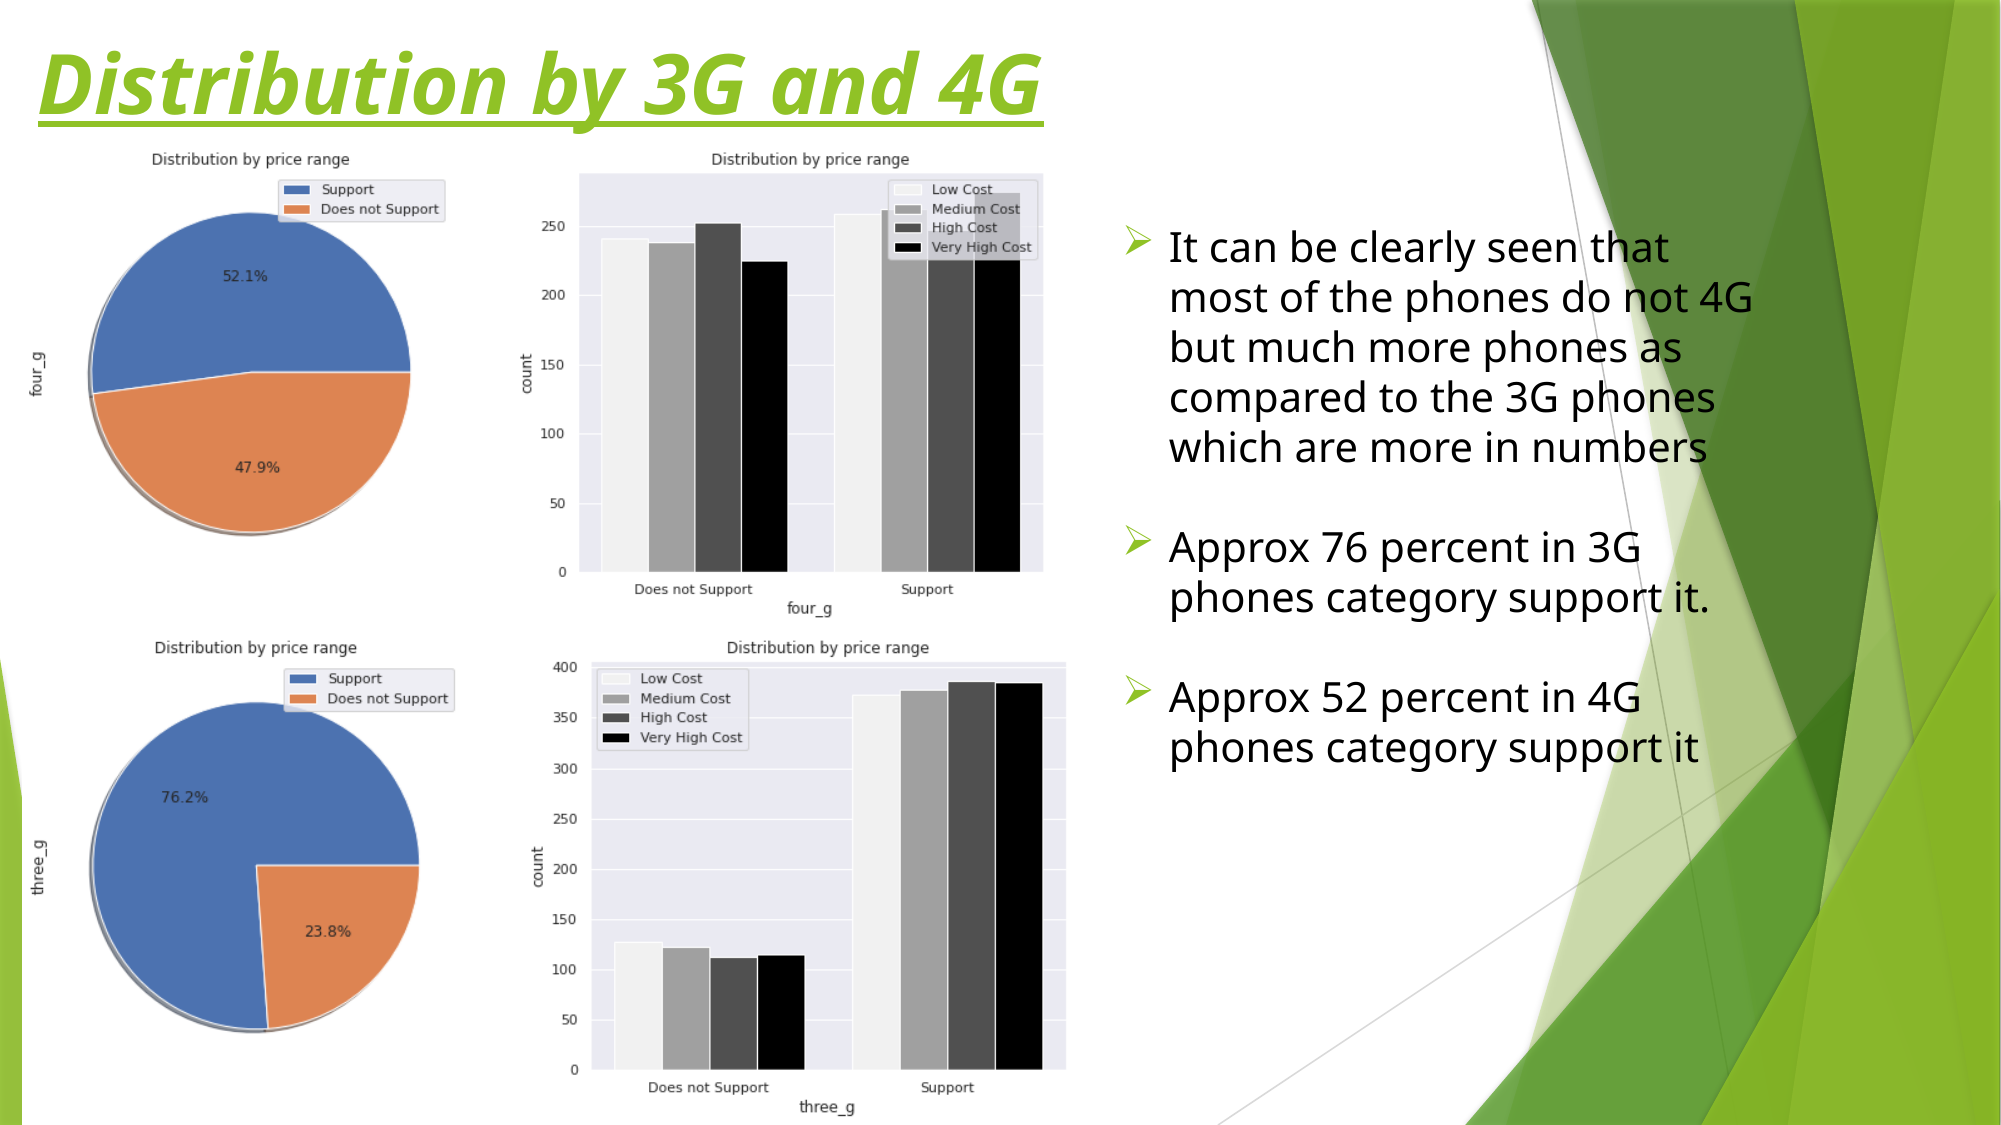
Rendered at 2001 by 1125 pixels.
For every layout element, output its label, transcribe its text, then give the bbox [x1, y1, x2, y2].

text_box It can be clearly seen that most of the phones do not 4G but much more phones as compared to the 3G phones which are more in numbers Approx 76 percent in 3G phones category support it. Approx 52 percent in 4G phones category support it [1107, 213, 1783, 779]
title Distribution by 3G and 4G [22, 23, 1434, 241]
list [22, 144, 1053, 627]
picture [22, 631, 1076, 1125]
